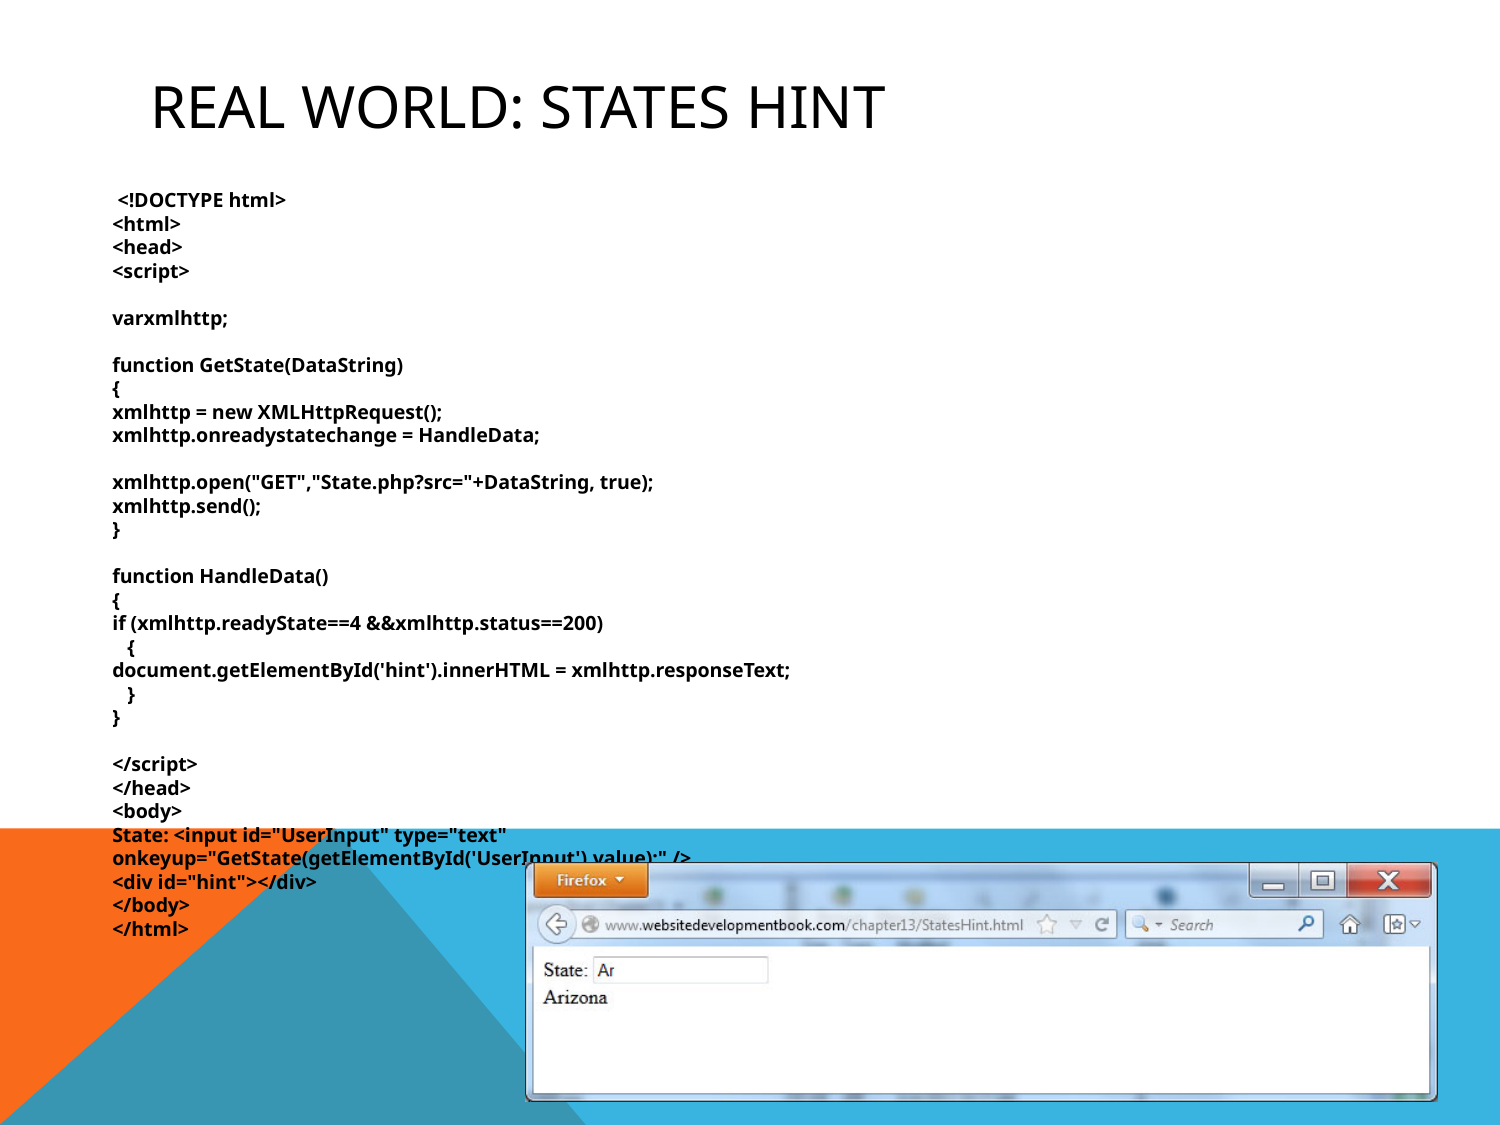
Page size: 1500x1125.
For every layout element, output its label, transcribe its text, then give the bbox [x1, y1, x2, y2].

list <!DOCTYPE html> <html> <head> <script> varxmlhttp; function GetState(DataString) { xmlhttp = new XMLHttpRequest(); xmlhttp.onreadystatechange = HandleData; xmlhttp.open("GET","State.php?src="+DataString, true); xmlhttp.send(); } function HandleData() { if (xmlhttp.readyState==4 &&xmlhttp.status==200) { document.getElementById('hint').innerHTML = xmlhttp.responseText; } } </script> </head> <body> State: <input id="UserInput" type="text" onkeyup="GetState(getElementById('UserInput').value);" /> <div id="hint"></div> </body> </html> [50, 180, 1369, 950]
picture [524, 862, 1438, 1102]
title Real world: states hint [135, 60, 1369, 150]
